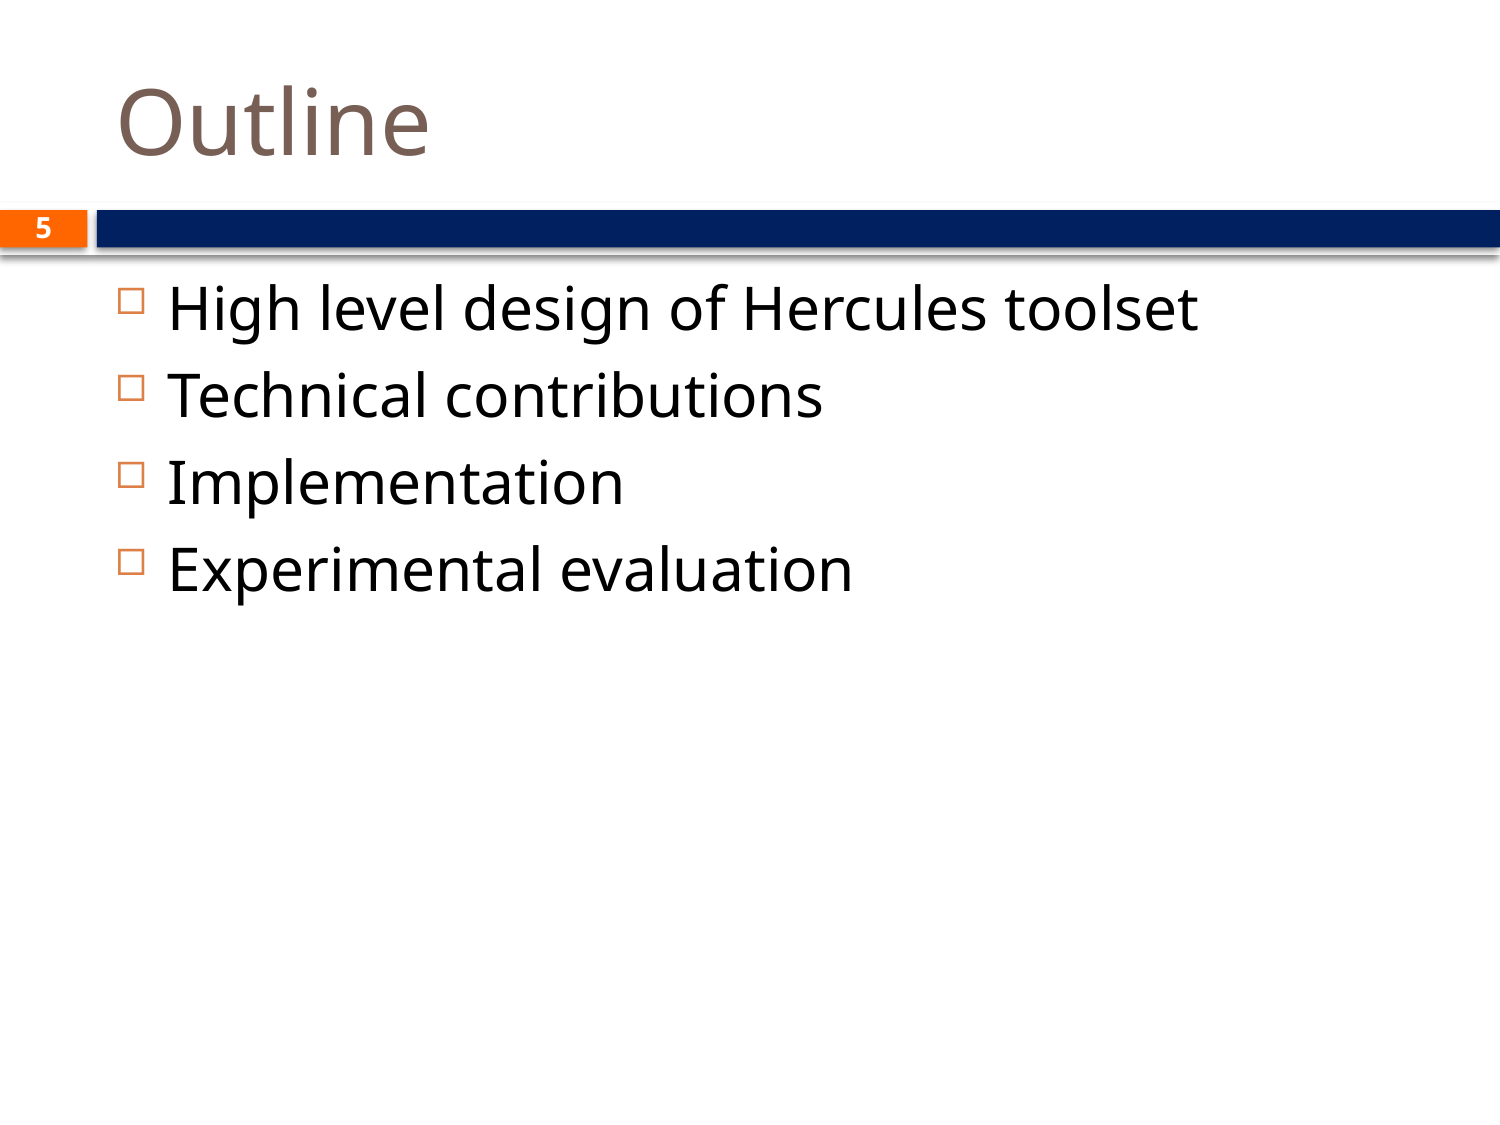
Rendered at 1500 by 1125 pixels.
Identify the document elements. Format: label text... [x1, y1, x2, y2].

list High level design of Hercules toolset Technical contributions Implementation Experimental evaluation [100, 262, 1438, 1000]
title Outline [100, 37, 1438, 200]
slide_number 5 [0, 208, 88, 249]
